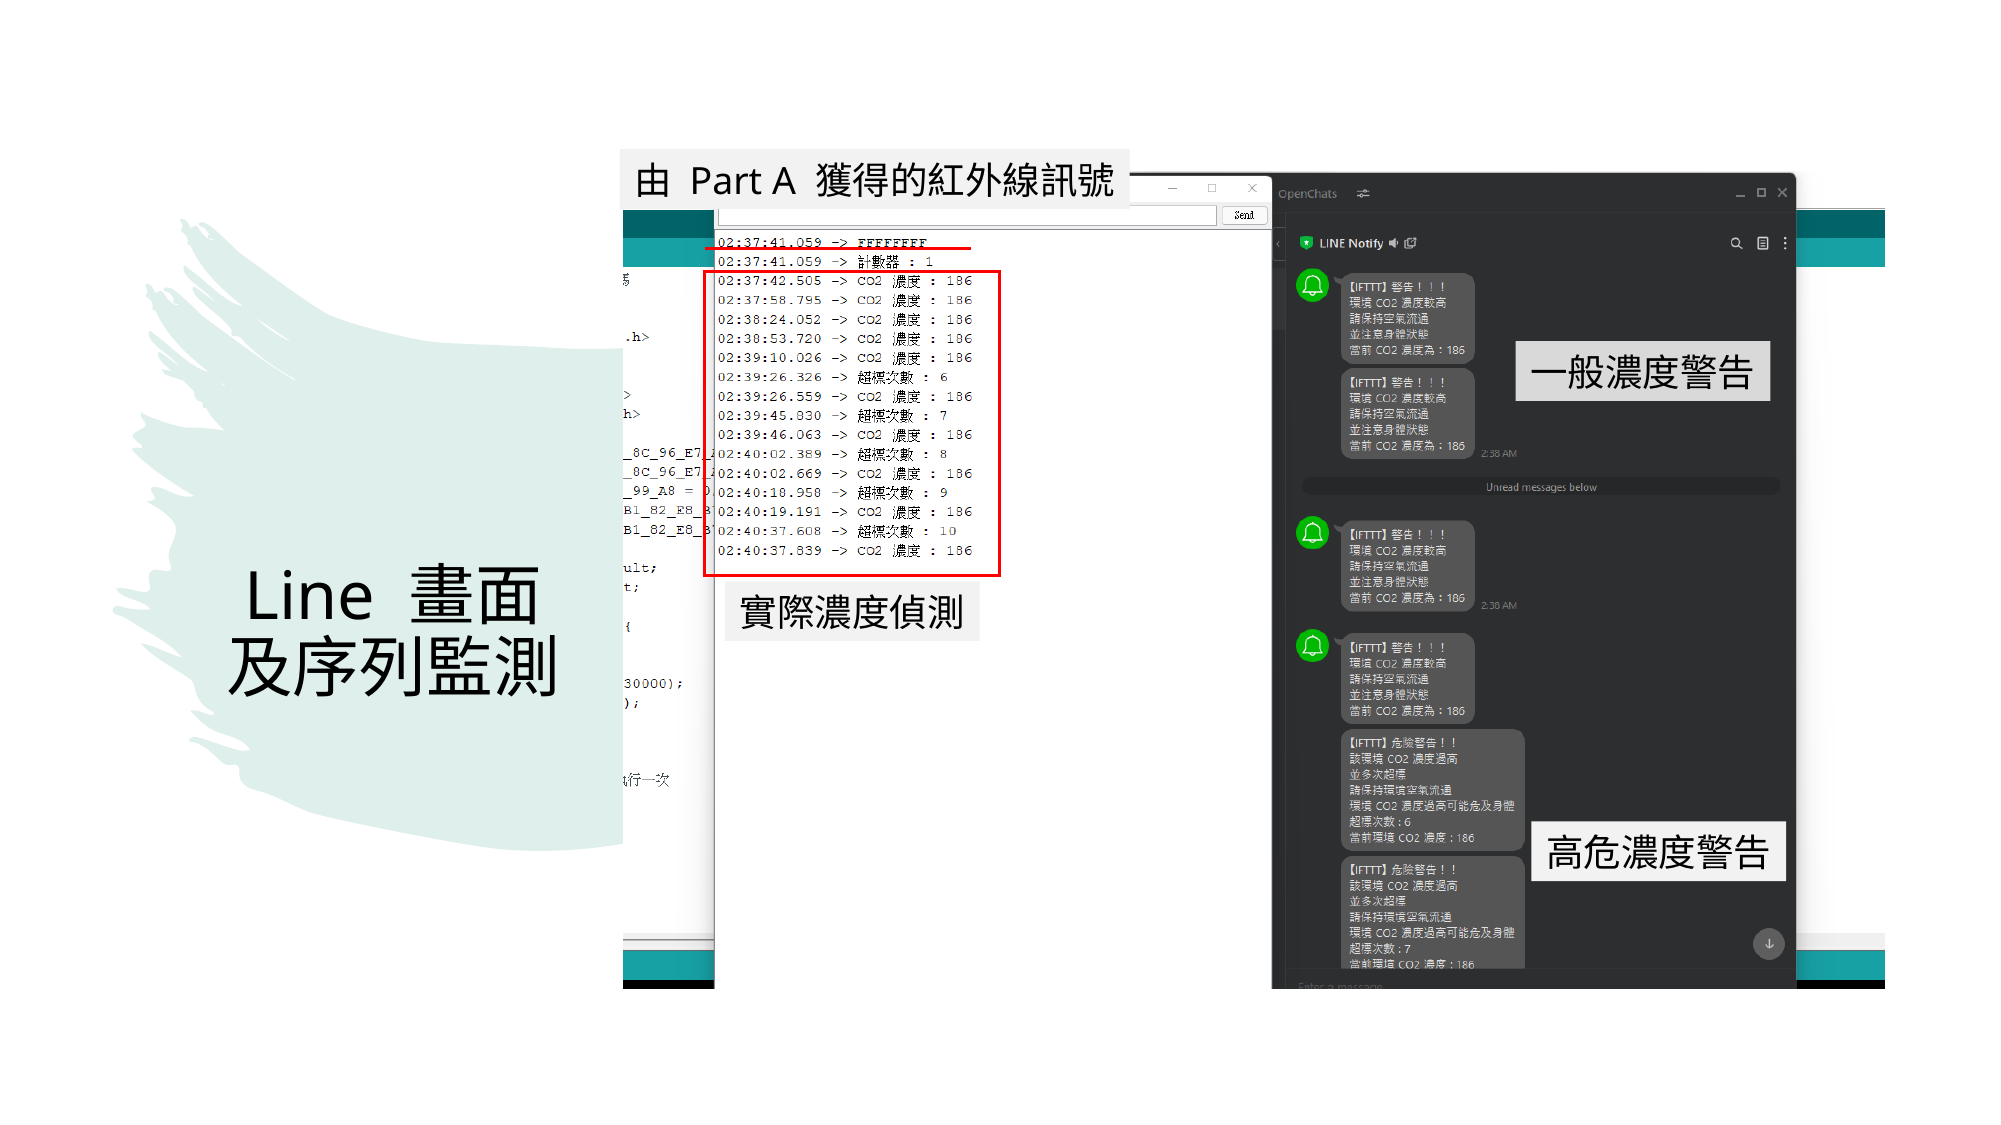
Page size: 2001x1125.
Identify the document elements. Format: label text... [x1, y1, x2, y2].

picture [623, 171, 1885, 989]
title Line 畫面 及序列監測 [208, 413, 578, 714]
text_box 由 Part A 獲得的紅外線訊號 [619, 149, 1130, 209]
